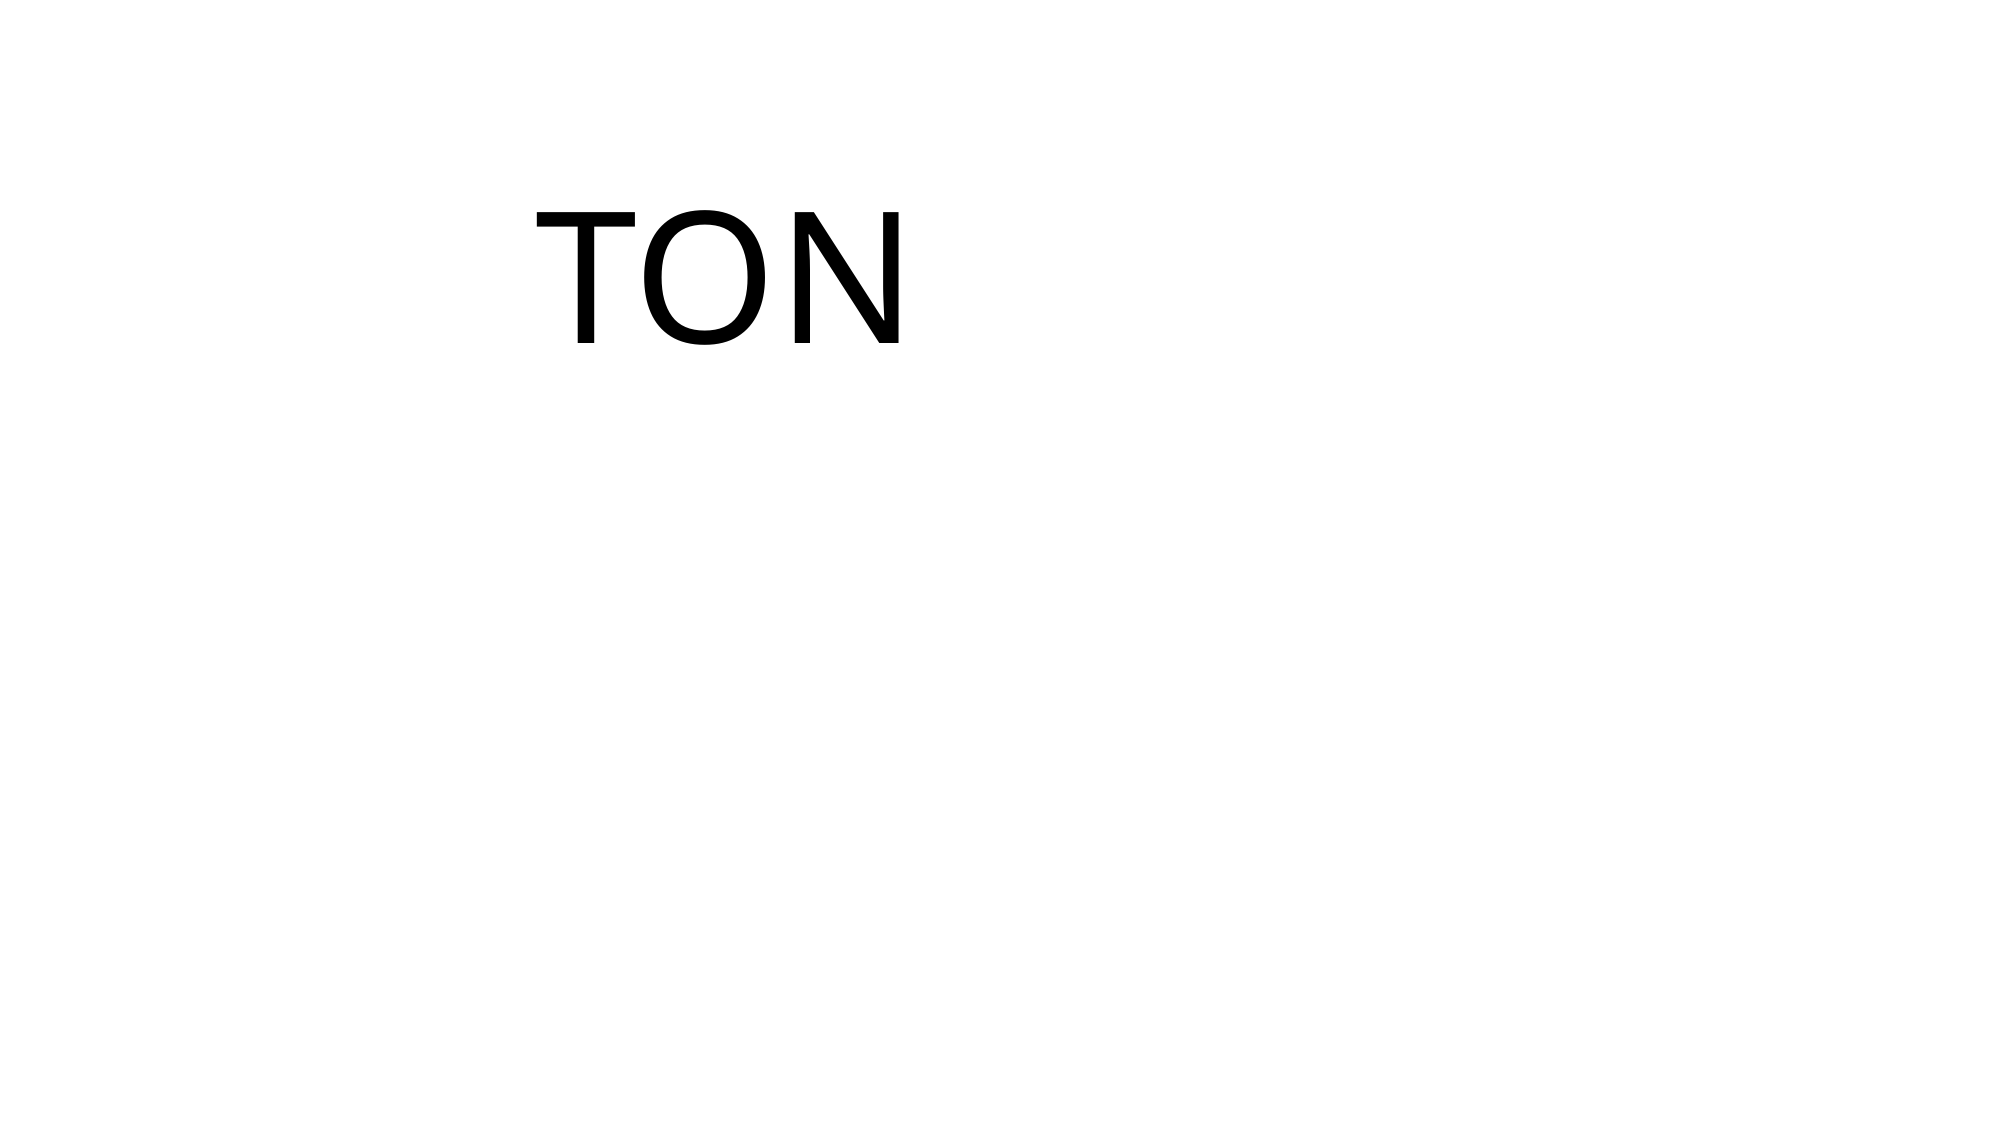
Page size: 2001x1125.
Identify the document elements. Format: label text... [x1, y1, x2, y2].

text_box TON [521, 152, 1519, 388]
